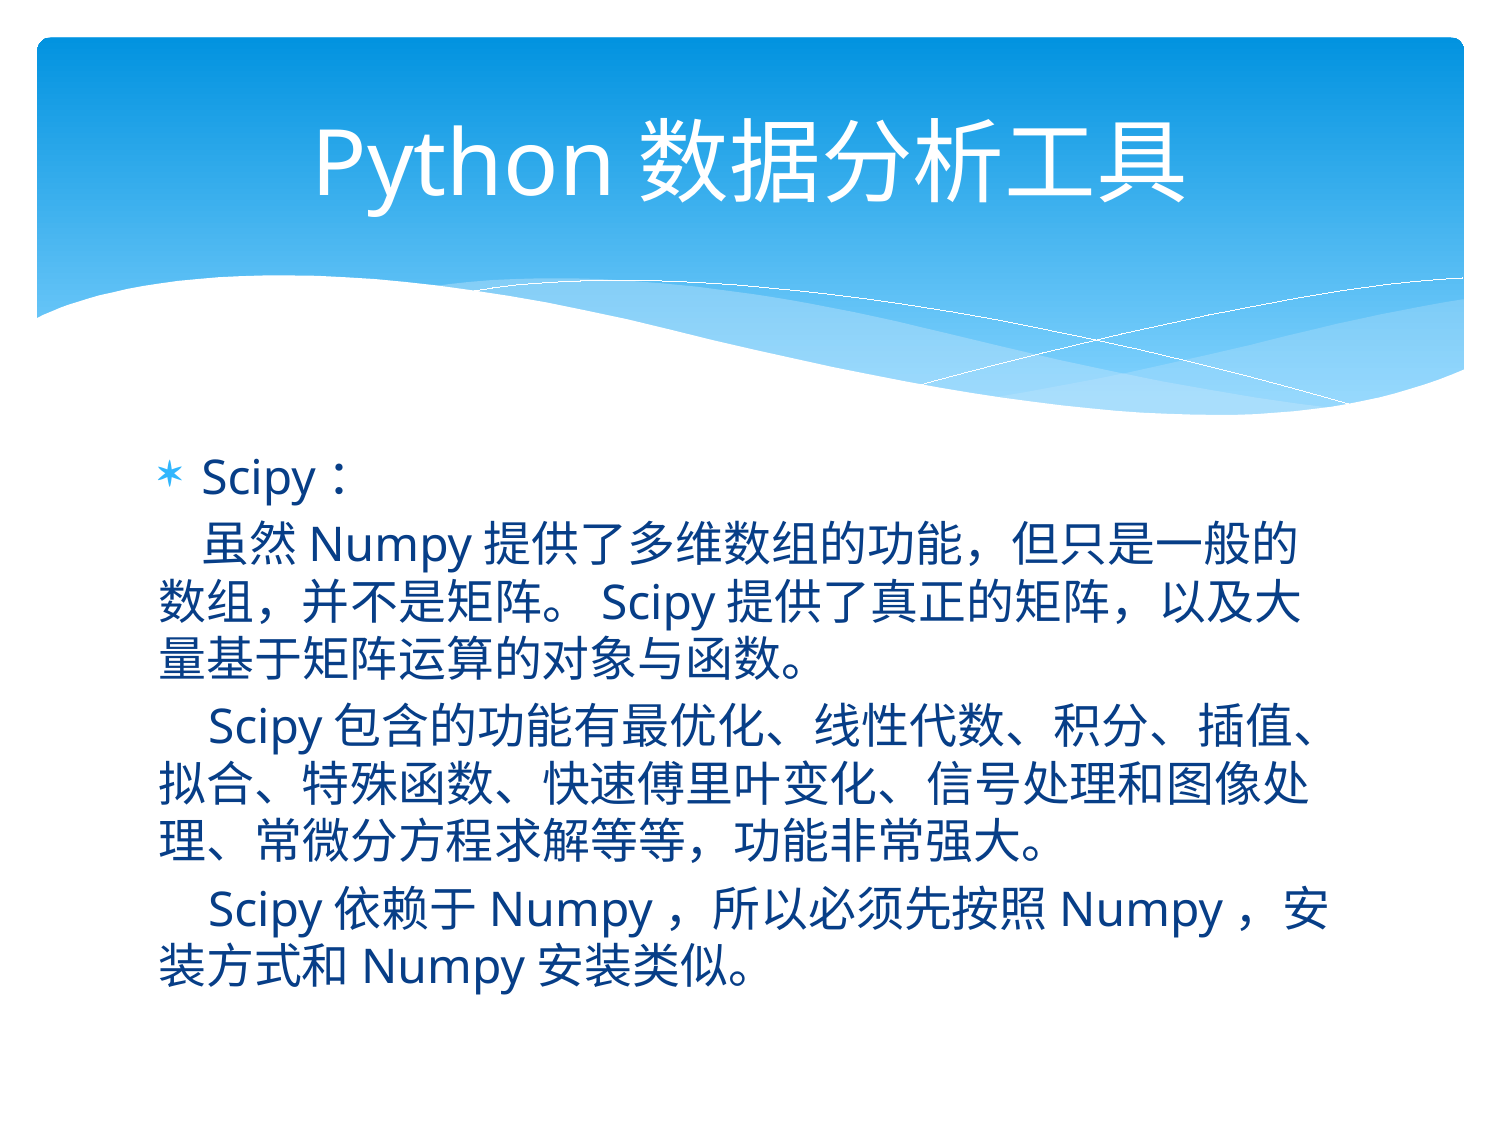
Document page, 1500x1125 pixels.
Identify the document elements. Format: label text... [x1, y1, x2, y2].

list Scipy： 虽然Numpy提供了多维数组的功能，但只是一般的数组，并不是矩阵。Scipy提供了真正的矩阵，以及大量基于矩阵运算的对象与函数。 Scipy包含的功能有最优化、线性代数、积分、插值、拟合、特殊函数、快速傅里叶变化、信号处理和图像处理、常微分方程求解等等，功能非常强大。 Scipy依赖于Numpy，所以必须先按照Numpy，安装方式和Numpy安装类似。 [143, 438, 1359, 1005]
title Python数据分析工具 [75, 55, 1425, 261]
